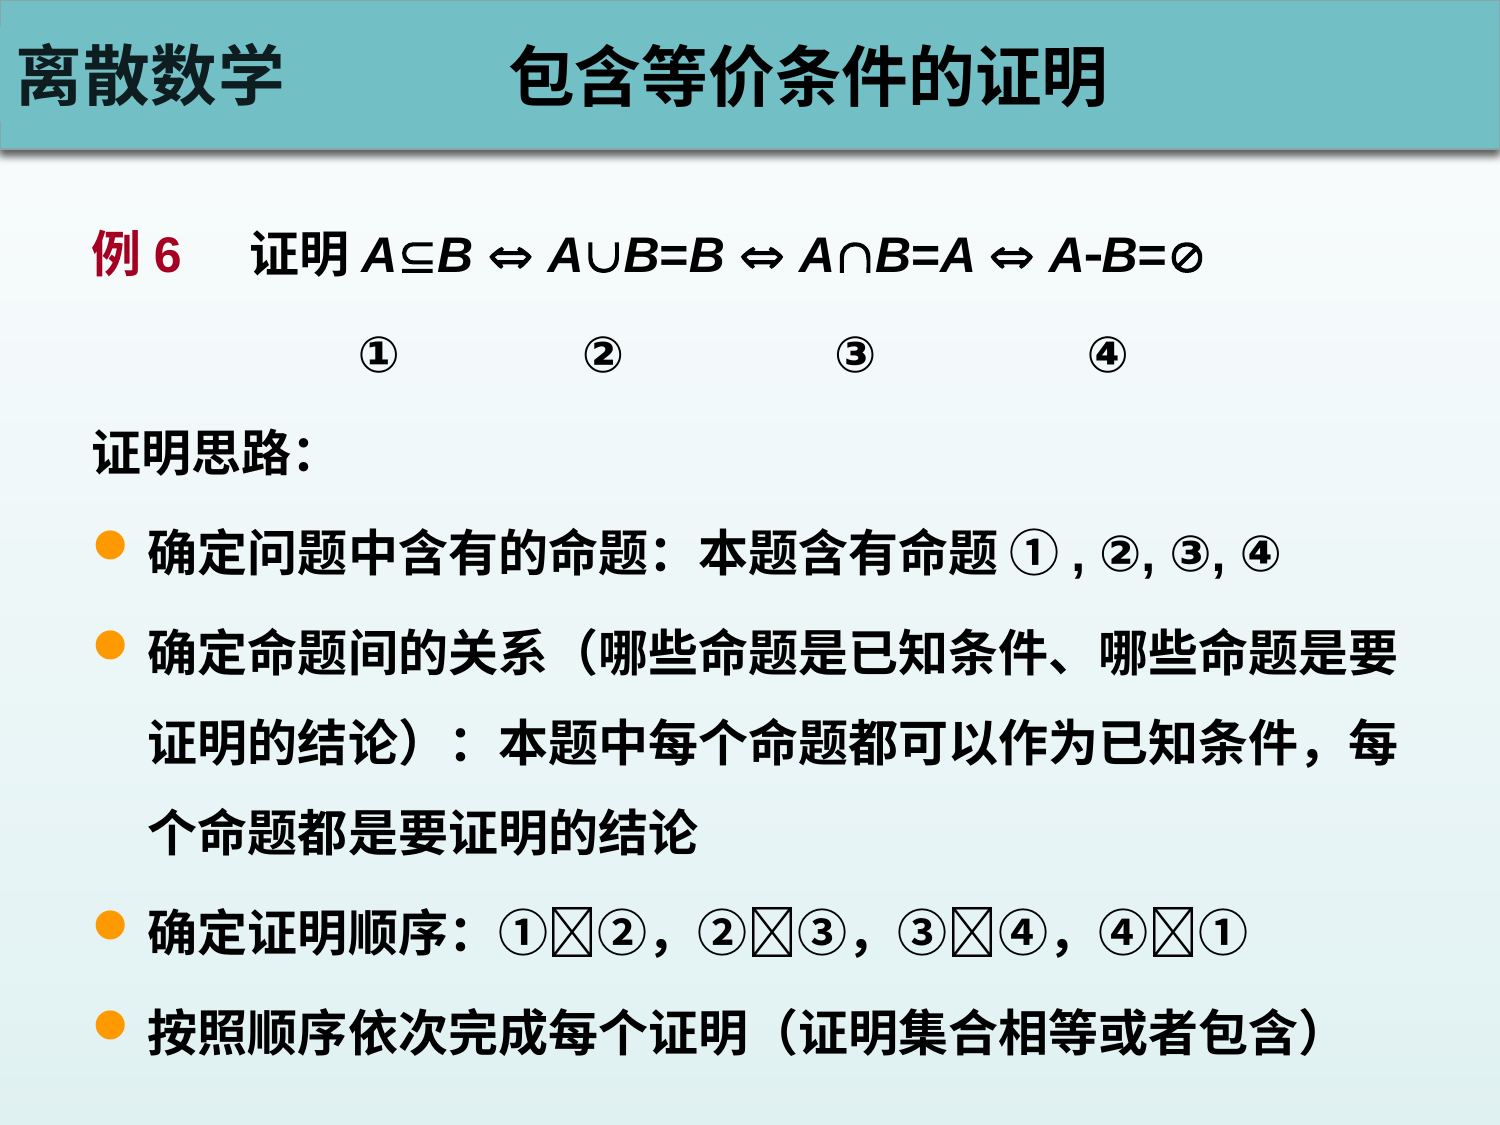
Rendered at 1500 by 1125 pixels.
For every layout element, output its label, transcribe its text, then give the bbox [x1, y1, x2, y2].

list 例6 证明AB  AB=B  AB=A  AB= ① ② ③ ④ 证明思路： 确定问题中含有的命题：本题含有命题 ①, ②, ③, ④ 确定命题间的关系（哪些命题是已知条件、哪些命题是要证明的结论）：本题中每个命题都可以作为已知条件，每个命题都是要证明的结论 确定证明顺序：①②，②③，③④，④① 按照顺序依次完成每个证明（证明集合相等或者包含） [76, 184, 1427, 927]
title 包含等价条件的证明 [306, 40, 1311, 109]
